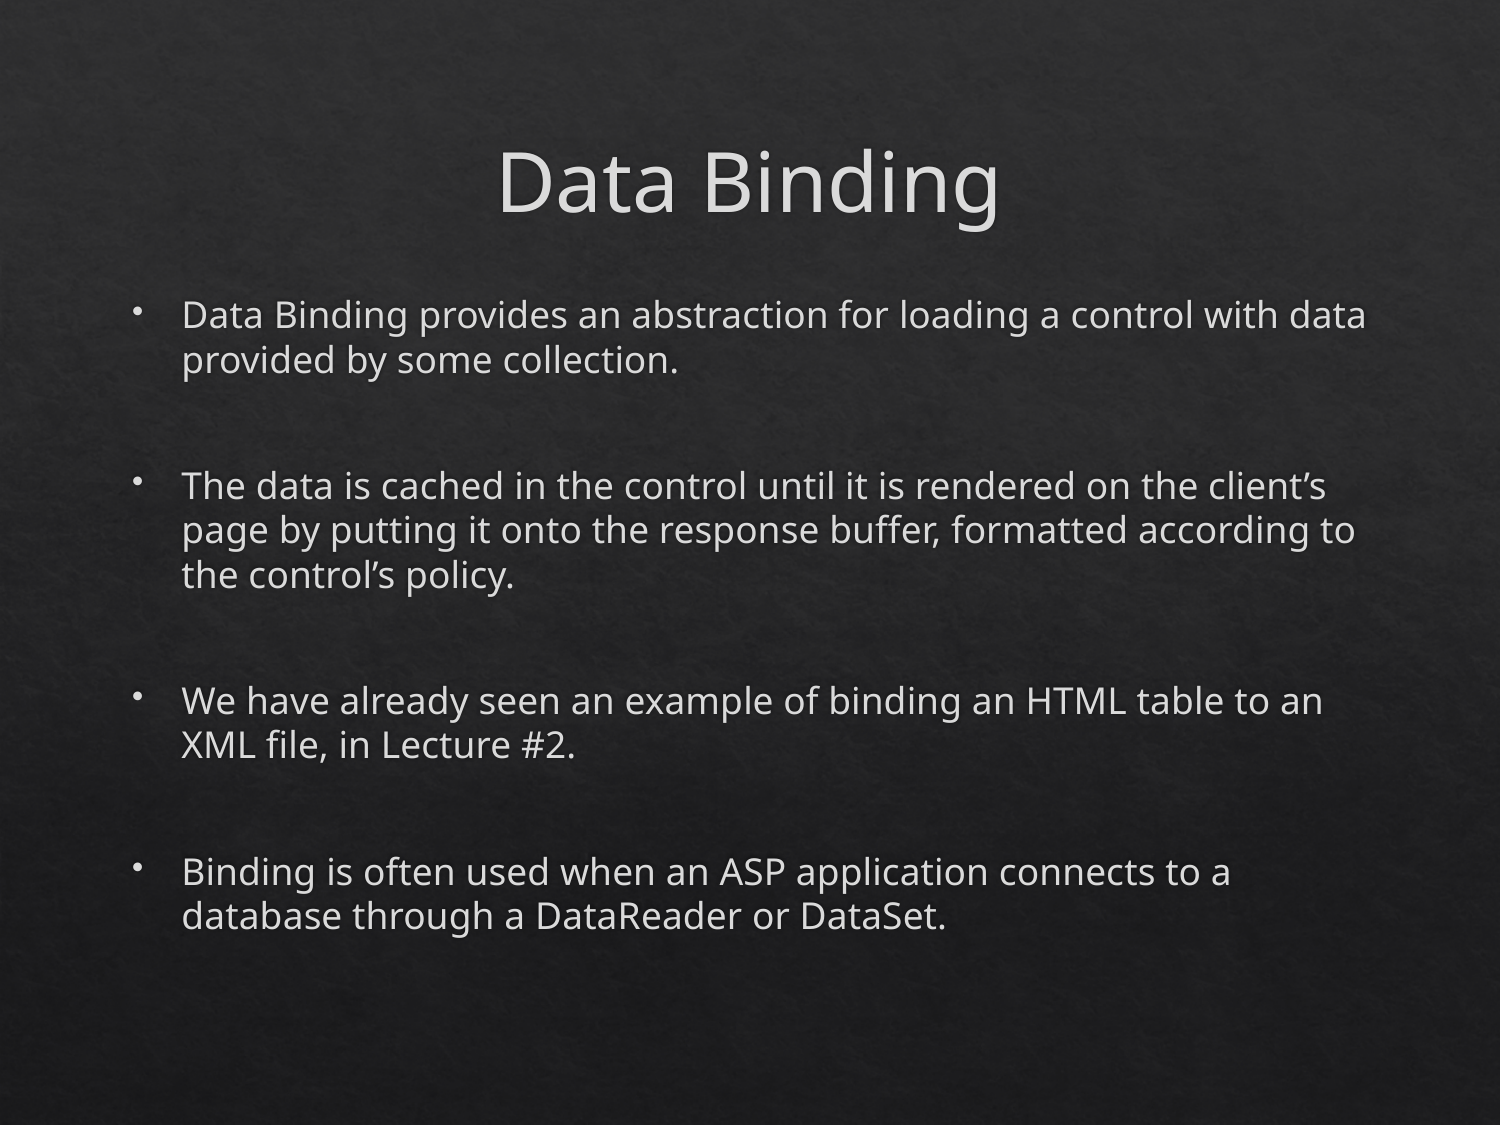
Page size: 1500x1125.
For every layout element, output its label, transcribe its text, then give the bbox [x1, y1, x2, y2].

list Data Binding provides an abstraction for loading a control with data provided by some collection. The data is cached in the control until it is rendered on the client’s page by putting it onto the response buffer, formatted according to the control’s policy. We have already seen an example of binding an HTML table to an XML file, in Lecture #2. Binding is often used when an ASP application connects to a database through a DataReader or DataSet. [112, 284, 1387, 950]
title Data Binding [112, 99, 1387, 260]
